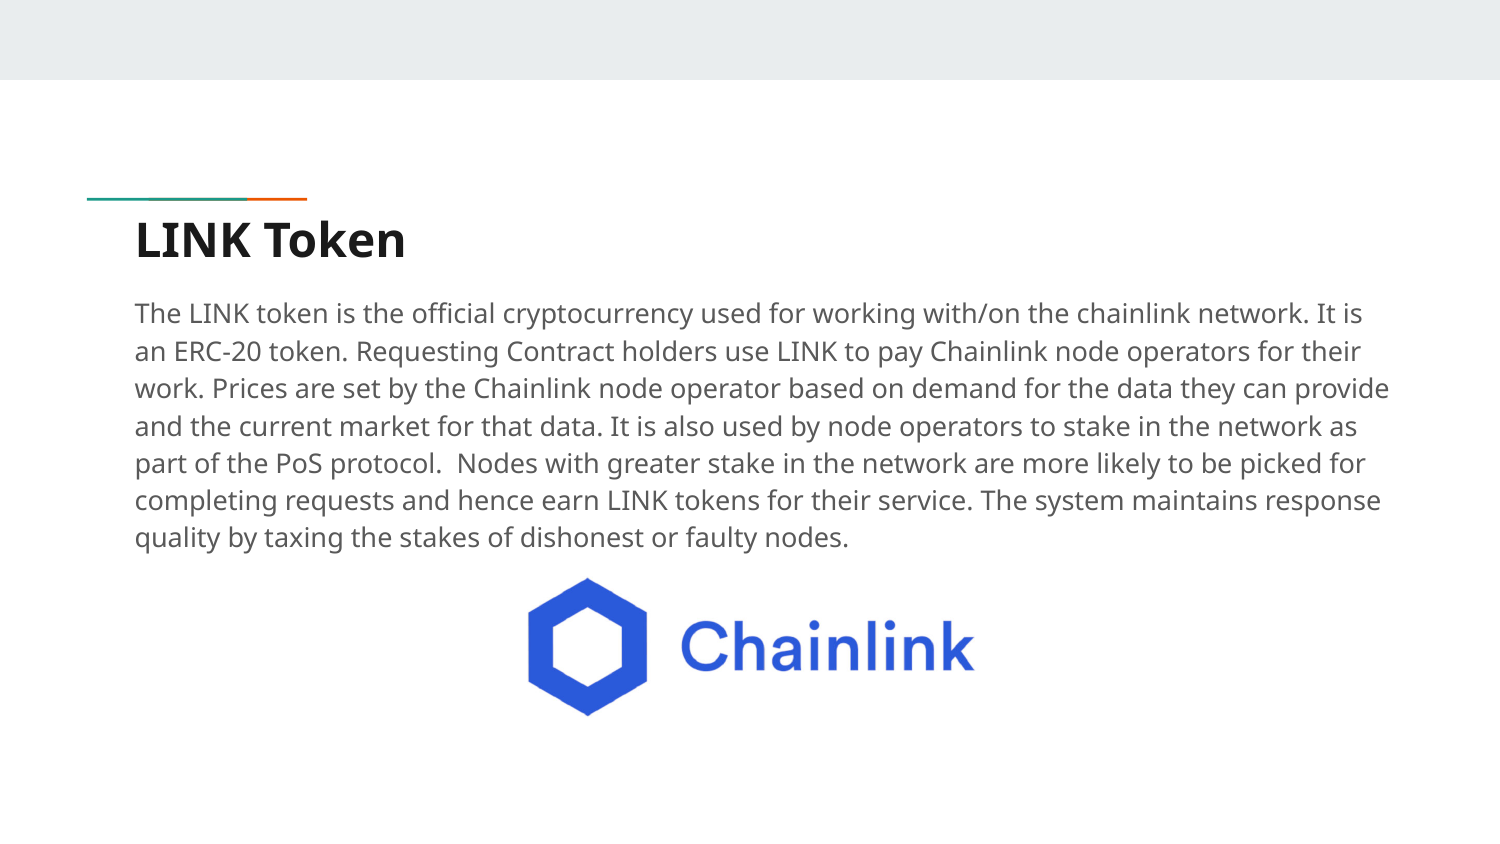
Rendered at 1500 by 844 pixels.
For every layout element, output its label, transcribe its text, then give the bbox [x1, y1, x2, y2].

list The LINK token is the official cryptocurrency used for working with/on the chainlink network. It is an ERC-20 token. Requesting Contract holders use LINK to pay Chainlink node operators for their work. Prices are set by the Chainlink node operator based on demand for the data they can provide and the current market for that data. It is also used by node operators to stake in the network as part of the PoS protocol. Nodes with greater stake in the network are more likely to be picked for completing requests and hence earn LINK tokens for their service. The system maintains response quality by taxing the stakes of dishonest or faulty nodes. [119, 277, 1412, 782]
title LINK Token [119, 195, 1381, 277]
picture [484, 566, 1016, 721]
